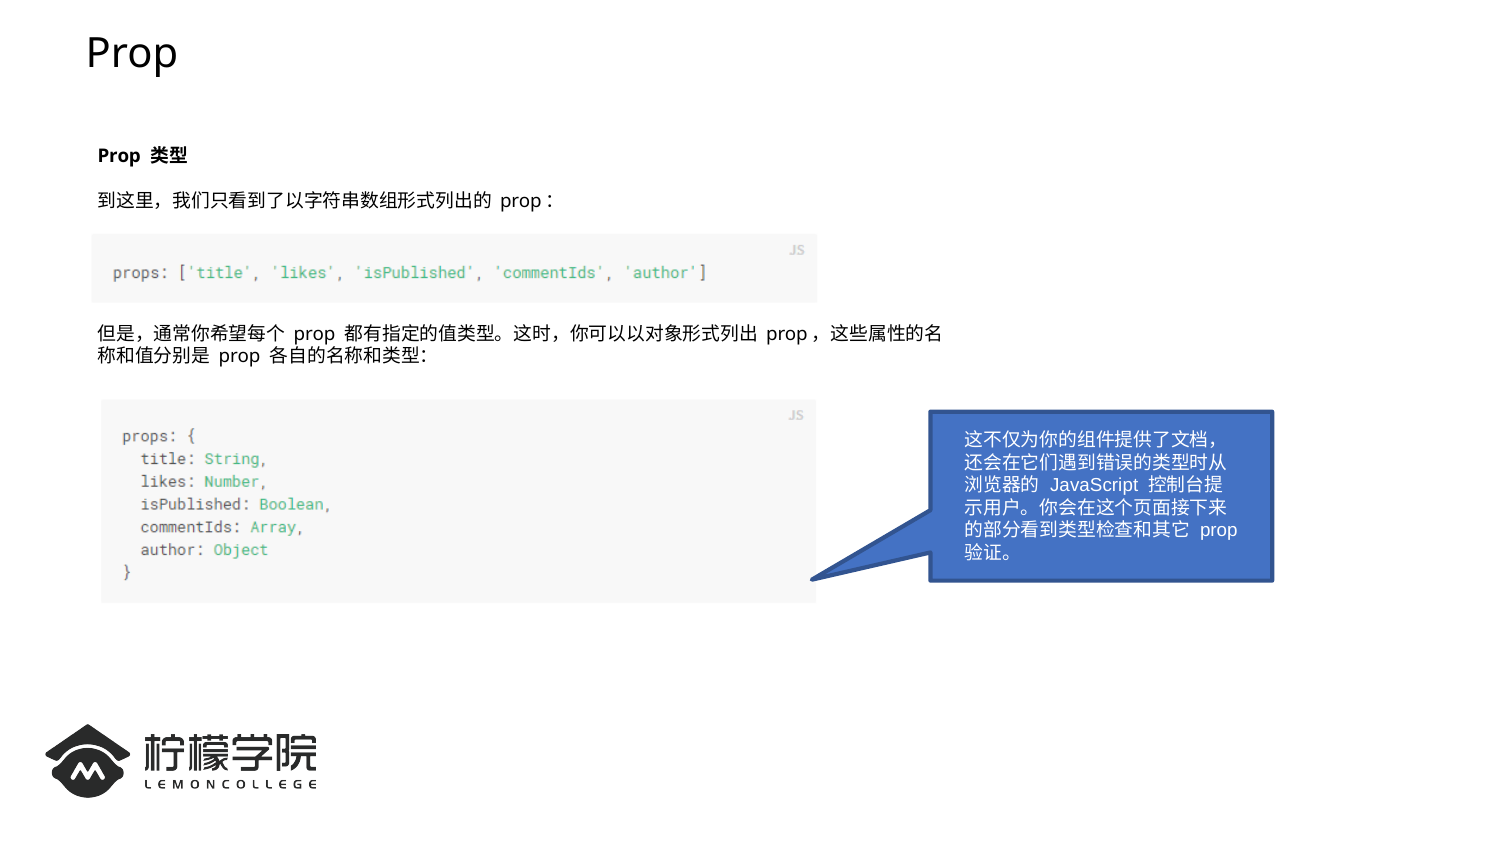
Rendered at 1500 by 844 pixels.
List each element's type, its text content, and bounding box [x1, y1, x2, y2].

text_box Prop 类型 到这里，我们只看到了以字符串数组形式列出的 prop： [82, 136, 1406, 251]
text_box [832, 409, 1275, 583]
text_box Prop [70, 18, 288, 83]
text_box 这不仅为你的组件提供了文档，还会在它们遇到错误的类型时从浏览器的 JavaScript 控制台提示用户。你会在这个页面接下来的部分看到类型检查和其它 prop 验证。 [949, 420, 1253, 571]
picture [42, 720, 318, 800]
picture [93, 384, 829, 609]
text_box 但是，通常你希望每个 prop 都有指定的值类型。这时，你可以以对象形式列出 prop，这些属性的名称和值分别是 prop 各自的名称和类型： [82, 314, 959, 374]
picture [82, 223, 840, 315]
text_box [70, 118, 1418, 306]
